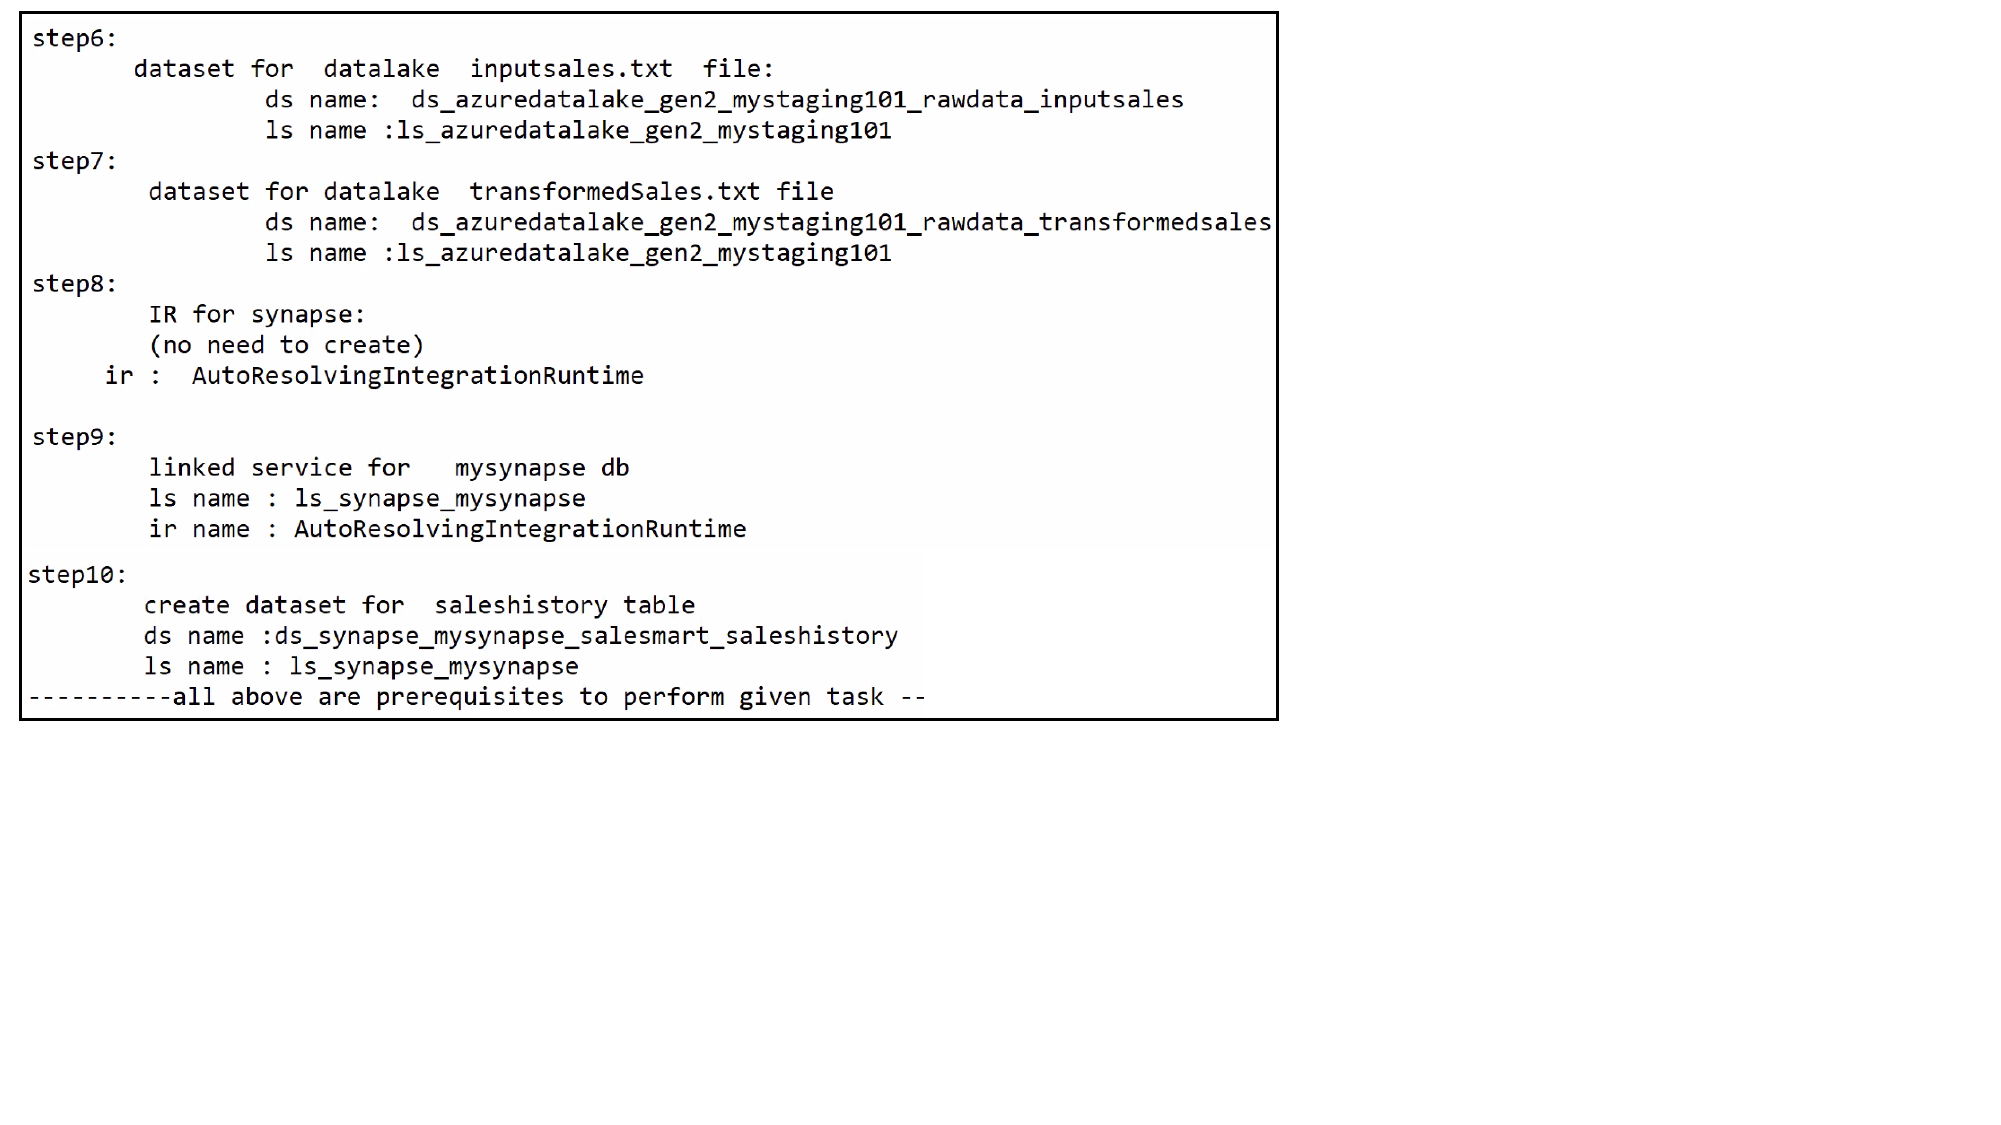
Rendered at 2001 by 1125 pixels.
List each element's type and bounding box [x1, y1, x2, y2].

picture [25, 19, 1278, 550]
text_box [20, 12, 1279, 721]
picture [25, 553, 925, 720]
